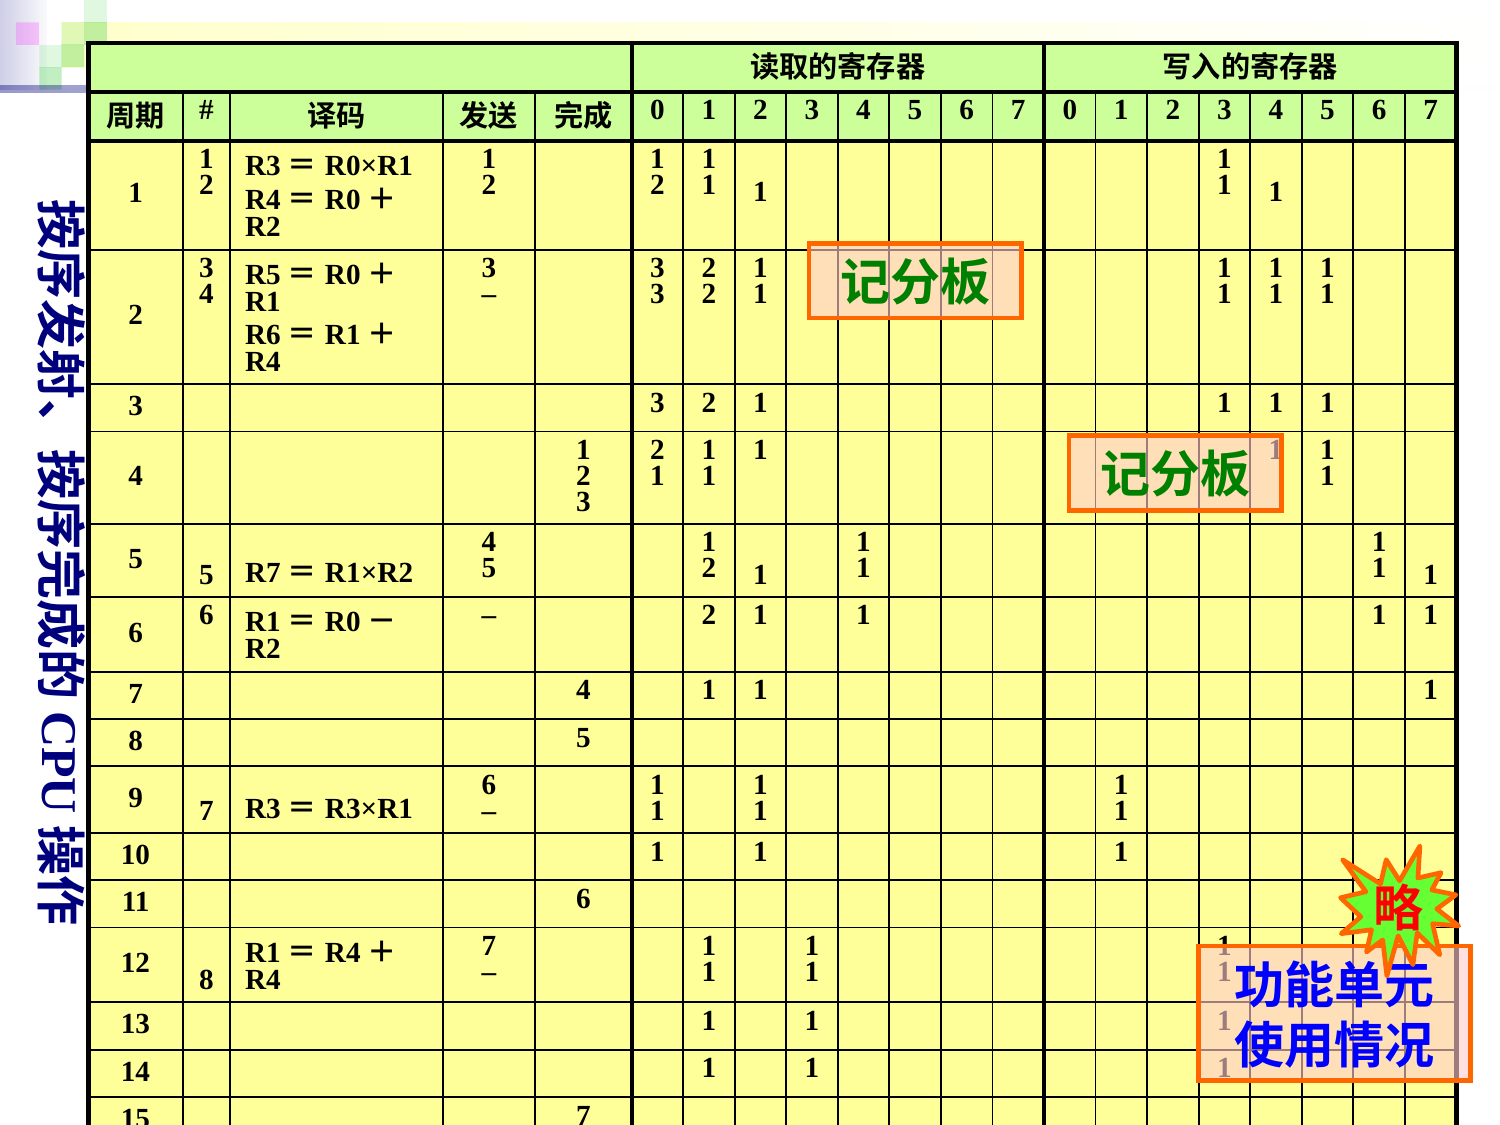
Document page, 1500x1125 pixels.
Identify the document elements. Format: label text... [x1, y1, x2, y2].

table_cell – [444, 598, 534, 671]
table_cell 1 [1303, 385, 1352, 431]
table_cell [1406, 1098, 1454, 1125]
table_cell 2 1 [634, 432, 682, 523]
table_cell [536, 598, 630, 671]
table_cell [993, 928, 1042, 1001]
table_cell [1148, 385, 1198, 431]
table_cell 1 2 [634, 143, 682, 249]
table_cell [942, 1003, 992, 1049]
table_cell [839, 720, 888, 765]
table_cell 6 – [444, 767, 534, 832]
table_cell [1406, 251, 1454, 383]
table_cell R3＝R3×R1 [231, 767, 442, 832]
table_cell [1046, 720, 1095, 765]
table_cell [1303, 525, 1352, 596]
table_cell [184, 432, 229, 523]
table_cell [1303, 1098, 1352, 1125]
table_cell [1433, 881, 1454, 894]
table_cell 5 [184, 525, 229, 596]
table_cell [1200, 673, 1249, 718]
table_cell [1096, 511, 1146, 523]
table_cell [684, 1098, 734, 1125]
table_cell 4 5 [444, 525, 534, 596]
table_cell [839, 673, 888, 718]
table_cell 1 1 [1200, 928, 1249, 945]
table_cell [1096, 1003, 1146, 1049]
table_cell [993, 834, 1042, 879]
table_cell [839, 928, 888, 1001]
table_cell [444, 1051, 534, 1096]
table_cell 1 2 [184, 143, 229, 249]
table_cell [1406, 720, 1454, 765]
table_cell 1 1 [736, 251, 785, 383]
table_cell [184, 720, 229, 765]
table_cell 1 [839, 598, 888, 671]
table_cell [1303, 834, 1352, 879]
table_cell 1 [736, 673, 785, 718]
table_cell [1148, 673, 1198, 718]
table_cell [184, 1098, 229, 1125]
table_cell [536, 251, 630, 383]
table_cell [787, 525, 837, 596]
table_cell [536, 1003, 630, 1049]
table_cell [1406, 432, 1454, 523]
table_cell [993, 525, 1042, 596]
table_cell [942, 432, 992, 523]
text_box 按序发射、按序完成的CPU操作 [9, 113, 101, 1012]
table_cell 1 1 [839, 525, 888, 596]
table_cell [184, 1051, 229, 1096]
table_cell [634, 881, 682, 927]
table_cell 10 [101, 834, 182, 879]
table_cell [1354, 834, 1404, 879]
table_cell R3＝R0×R1 R4＝R0＋R2 [231, 143, 442, 249]
table_cell [1303, 598, 1352, 671]
table_cell [993, 720, 1042, 765]
table_cell [787, 1098, 837, 1125]
table_cell [231, 834, 442, 879]
table_cell 3 3 [634, 251, 682, 383]
table_cell [736, 1098, 785, 1125]
table_cell [736, 881, 785, 927]
table_cell 1 [1200, 1081, 1249, 1096]
table_cell [1148, 251, 1198, 383]
table_cell [736, 1003, 785, 1049]
table_cell 0 [1046, 94, 1095, 139]
table_cell [787, 432, 837, 523]
table_cell [942, 767, 992, 832]
table_cell 1 [736, 525, 785, 596]
table_cell 5 [536, 720, 630, 765]
table_cell [1096, 598, 1146, 671]
table_cell 3 4 [184, 251, 229, 383]
table_cell 6 [536, 881, 630, 927]
table_cell [1148, 767, 1198, 832]
table_cell [684, 881, 734, 927]
table_cell [890, 767, 940, 832]
table_cell [1096, 525, 1146, 596]
table_cell [1406, 767, 1454, 832]
table_cell 1 1 [1354, 525, 1404, 596]
table_cell 13 [91, 1003, 182, 1049]
text_box 记分板 [809, 243, 1022, 319]
table_cell [839, 319, 888, 383]
table_cell [536, 834, 630, 879]
table_cell [1200, 767, 1249, 832]
table_cell [1354, 143, 1404, 249]
table_cell [942, 720, 992, 765]
table_cell 1 2 [444, 143, 534, 249]
table_cell [1148, 525, 1198, 596]
table_cell 1 2 [684, 525, 734, 596]
table_cell [1303, 767, 1352, 832]
table_cell [634, 1003, 682, 1049]
table_cell 4 [1251, 94, 1301, 139]
table_cell [1406, 834, 1454, 879]
table_cell [1046, 881, 1095, 927]
table_cell [1046, 1051, 1095, 1096]
table_cell 7 [101, 673, 182, 718]
table_cell [839, 143, 888, 243]
table_cell [1148, 1003, 1198, 1049]
table_cell [942, 928, 992, 1001]
table_cell [890, 1051, 940, 1096]
table_cell [993, 385, 1042, 431]
table_cell [536, 928, 630, 1001]
table_cell 1 [736, 385, 785, 431]
table_cell [1148, 143, 1198, 249]
table_cell 6 [1354, 94, 1404, 139]
table_cell 1 [1251, 385, 1301, 431]
text_box 略 [1340, 845, 1459, 976]
table_cell 0 [634, 94, 682, 139]
table_cell 周期 [91, 94, 182, 139]
table_cell [1046, 767, 1095, 832]
table_cell 1 [1200, 385, 1249, 431]
table_cell [1251, 767, 1301, 832]
table_cell [684, 767, 734, 832]
table_cell 1 [1251, 432, 1301, 523]
table_cell 6 [942, 94, 992, 139]
table_cell 15 [91, 1098, 182, 1125]
table_cell [231, 881, 442, 927]
table_cell [787, 143, 837, 249]
table_cell [839, 1051, 888, 1096]
table_cell [1200, 834, 1249, 879]
table_cell [1148, 1098, 1198, 1125]
table_cell 1 [736, 598, 785, 671]
table_cell [231, 385, 442, 431]
table_cell 1 2 3 [536, 432, 630, 523]
table_cell [231, 673, 442, 718]
table_cell 1 1 [684, 143, 734, 249]
table_cell 1 [736, 143, 785, 249]
table_cell [1303, 143, 1352, 249]
table_cell 译码 [231, 94, 442, 139]
table_cell 3 [787, 94, 837, 139]
table_cell [993, 673, 1042, 718]
table_cell [536, 143, 630, 249]
table_cell [839, 881, 888, 927]
table_cell [536, 385, 630, 431]
table_cell [890, 834, 940, 879]
table_cell 2 [684, 385, 734, 431]
table_cell 7 [1406, 94, 1454, 139]
table_cell 3 [101, 385, 182, 431]
table_cell [890, 1098, 940, 1125]
table_cell 1 [1096, 94, 1146, 139]
table_cell [444, 1098, 534, 1125]
table_cell [890, 720, 940, 765]
table_cell [1396, 938, 1402, 945]
table_cell R7＝R1×R2 [231, 525, 442, 596]
table_cell [1148, 511, 1198, 523]
table_cell 1 [1406, 598, 1454, 671]
table_cell [231, 1003, 442, 1049]
table_cell [634, 928, 682, 1001]
table_cell 1 [684, 1003, 734, 1049]
table_cell [1251, 598, 1301, 671]
table_cell [184, 881, 229, 927]
table_cell [1046, 432, 1095, 523]
table_cell [736, 928, 785, 1001]
table_cell [890, 432, 940, 523]
table_cell [444, 673, 534, 718]
table_cell [839, 834, 888, 879]
table_header 读取的寄存器 [634, 45, 1042, 90]
table_cell [1251, 673, 1301, 718]
table_cell [942, 525, 992, 596]
table_cell 9 [101, 767, 182, 832]
table_cell 1 [684, 1051, 734, 1096]
table_cell [444, 834, 534, 879]
table_cell [684, 834, 734, 879]
table_cell [1148, 881, 1198, 927]
table_cell 8 [101, 720, 182, 765]
table_cell [444, 432, 534, 523]
text_box 记分板 [1068, 435, 1282, 511]
table_cell 7 – [444, 928, 534, 1001]
table_cell [1354, 673, 1404, 718]
table_cell [444, 881, 534, 927]
table_cell [993, 1051, 1042, 1096]
table_cell 12 [101, 928, 182, 1001]
table_cell [1096, 1098, 1146, 1125]
table_cell 4 [536, 673, 630, 718]
table_cell [993, 251, 1042, 383]
table_cell [942, 319, 992, 383]
table_cell 1 [684, 94, 734, 139]
table_cell 4 [839, 94, 888, 139]
table_cell [1251, 525, 1301, 596]
table_cell [942, 673, 992, 718]
table_cell [444, 385, 534, 431]
table_cell 2 [1148, 94, 1198, 139]
table_cell 5 [1303, 94, 1352, 139]
table_cell [1251, 881, 1301, 927]
table_cell [993, 1003, 1042, 1049]
table_cell [993, 598, 1042, 671]
table_cell 1 1 [684, 928, 734, 1001]
table_cell [839, 767, 888, 832]
table_cell R5＝R0＋R1 R6＝R1＋R4 [231, 251, 442, 383]
table_cell [1354, 930, 1371, 945]
table_cell [839, 1003, 888, 1049]
table_cell [1046, 673, 1095, 718]
table_cell [1096, 928, 1146, 1001]
table_cell [839, 432, 888, 523]
table_cell [1046, 251, 1095, 383]
table_cell [1200, 525, 1249, 596]
table_cell [634, 1051, 682, 1096]
table_cell [1046, 1098, 1095, 1125]
table_cell [634, 598, 682, 671]
table_cell 1 1 [1303, 251, 1352, 383]
table_cell 1 1 [1200, 251, 1249, 383]
table_cell [1046, 834, 1095, 879]
table_cell [942, 1051, 992, 1096]
table_cell [942, 598, 992, 671]
table_cell [1200, 720, 1249, 765]
table_cell [1416, 935, 1428, 945]
table_cell [839, 1098, 888, 1125]
table_cell [231, 1098, 442, 1125]
table_cell 6 [184, 598, 229, 671]
table_cell 8 [184, 928, 229, 1001]
table_cell 1 1 [1303, 432, 1352, 523]
table_cell [787, 385, 837, 431]
table_cell 1 [736, 834, 785, 879]
table_cell [890, 319, 940, 383]
table_cell 6 [101, 598, 182, 671]
table_cell [1354, 1081, 1404, 1096]
table_cell [890, 598, 940, 671]
table_cell [536, 525, 630, 596]
table_cell [1096, 720, 1146, 765]
table_cell [536, 767, 630, 832]
table_cell 1 1 [1200, 143, 1249, 249]
table_cell [1354, 767, 1404, 832]
table_header 写入的寄存器 [1046, 45, 1454, 90]
table_cell [787, 767, 837, 832]
table_cell [787, 881, 837, 927]
table_cell [736, 1051, 785, 1096]
table_cell [444, 720, 534, 765]
table_cell [1096, 1051, 1146, 1096]
table_cell 2 2 [684, 251, 734, 383]
table_cell 2 [736, 94, 785, 139]
table_cell [942, 834, 992, 879]
table_cell [1354, 912, 1360, 921]
table_cell [993, 432, 1042, 523]
table_cell R1＝R4＋R4 [231, 928, 442, 1001]
table_cell [1406, 1081, 1454, 1096]
table_cell [993, 767, 1042, 832]
table_cell 2 [684, 598, 734, 671]
table_cell [184, 1003, 229, 1049]
table_cell [1200, 1098, 1249, 1125]
table_cell [1096, 251, 1146, 383]
table_cell [1148, 720, 1198, 765]
table_cell 1 [101, 143, 182, 249]
table_cell [890, 143, 940, 243]
table_cell 1 1 [736, 767, 785, 832]
table_cell [993, 881, 1042, 927]
table_cell 1 1 [684, 432, 734, 523]
table_cell [184, 673, 229, 718]
table_cell 1 1 [634, 767, 682, 832]
table_cell [634, 525, 682, 596]
table_cell [1148, 928, 1198, 1001]
table_cell [890, 525, 940, 596]
table_cell [1354, 720, 1404, 765]
table_cell [634, 720, 682, 765]
table_cell 1 [1251, 143, 1301, 249]
table_cell [1200, 598, 1249, 671]
table_cell [890, 881, 940, 927]
table_cell [1096, 673, 1146, 718]
table_cell 1 [1096, 834, 1146, 879]
table_cell [1251, 834, 1301, 879]
table_cell [1354, 432, 1404, 523]
table_cell [1251, 720, 1301, 765]
table_cell 5 [890, 94, 940, 139]
table_cell [787, 251, 837, 383]
table_cell [736, 720, 785, 765]
table_cell [787, 673, 837, 718]
table_cell 1 1 [1096, 767, 1146, 832]
table_cell 11 [101, 881, 182, 927]
table_cell 1 [1406, 525, 1454, 596]
table_cell 1 [684, 673, 734, 718]
table_cell [993, 1098, 1042, 1125]
table_cell [839, 385, 888, 431]
table_cell [1096, 881, 1146, 927]
text_box 功能单元使用情况 [1198, 945, 1471, 1081]
table_cell 5 [101, 525, 182, 596]
table_cell 7 [993, 94, 1042, 139]
table_cell [1251, 1098, 1301, 1125]
table_cell [942, 385, 992, 431]
table_cell [1303, 673, 1352, 718]
table_cell [1251, 928, 1301, 945]
table_cell [1406, 143, 1454, 249]
table_cell [1434, 928, 1454, 945]
table_cell 1 [1406, 673, 1454, 718]
table_cell 2 [101, 251, 182, 383]
table_cell [1200, 881, 1249, 927]
table_cell [1046, 143, 1095, 249]
table_cell [890, 1003, 940, 1049]
table_cell [1096, 143, 1146, 249]
table_cell [787, 720, 837, 765]
table_cell [1046, 928, 1095, 1001]
table_cell # [184, 94, 229, 139]
table_header [91, 45, 630, 90]
table_cell [1148, 834, 1198, 879]
table_cell [444, 1003, 534, 1049]
table_cell [1046, 385, 1095, 431]
table_cell [1303, 928, 1352, 945]
table_cell R1＝R0－R2 [231, 598, 442, 671]
table_cell [1354, 251, 1404, 383]
table_cell [1148, 598, 1198, 671]
table_cell [1148, 1051, 1198, 1096]
table_cell 1 [634, 834, 682, 879]
table_cell [634, 673, 682, 718]
table_cell [890, 928, 940, 1001]
table_cell 1 1 [787, 928, 837, 1001]
table_cell [1354, 385, 1404, 431]
table_cell [942, 143, 992, 243]
table_cell 7 [184, 767, 229, 832]
table_cell [1303, 881, 1352, 927]
table_cell [184, 834, 229, 879]
table_cell [1354, 881, 1364, 894]
table_cell 14 [91, 1051, 182, 1096]
table_cell [1046, 1003, 1095, 1049]
table_cell [1439, 897, 1454, 921]
table_cell [231, 432, 442, 523]
table_cell 完成 [536, 94, 630, 139]
table_cell 7 [536, 1098, 630, 1125]
table_cell [1200, 511, 1249, 523]
table_cell [231, 1051, 442, 1096]
table_cell [890, 673, 940, 718]
table_cell [1096, 385, 1146, 431]
table_cell [993, 143, 1042, 249]
table_cell 3 [634, 385, 682, 431]
table_cell 1 [787, 1003, 837, 1049]
table_cell [942, 881, 992, 927]
table_cell [787, 598, 837, 671]
table_cell 1 [787, 1051, 837, 1096]
table_cell [1303, 1081, 1352, 1096]
table_cell 发送 [444, 94, 534, 139]
table_cell [1046, 598, 1095, 671]
table_cell [1251, 1081, 1301, 1096]
table_cell [1303, 720, 1352, 765]
table_cell [536, 1051, 630, 1096]
table_cell [231, 720, 442, 765]
table_cell 4 [101, 432, 182, 523]
table_cell 1 1 [1251, 251, 1301, 383]
table_cell 1 [1354, 598, 1404, 671]
table_cell [184, 385, 229, 431]
table_cell [634, 1098, 682, 1125]
table_cell 3 [1200, 94, 1249, 139]
table_cell 3 – [444, 251, 534, 383]
table_cell [1046, 525, 1095, 596]
table_cell [684, 720, 734, 765]
table_cell [890, 385, 940, 431]
table_cell [942, 1098, 992, 1125]
table_cell [787, 834, 837, 879]
table_cell [1354, 1098, 1404, 1125]
table_cell 1 [736, 432, 785, 523]
table_cell [1406, 385, 1454, 431]
